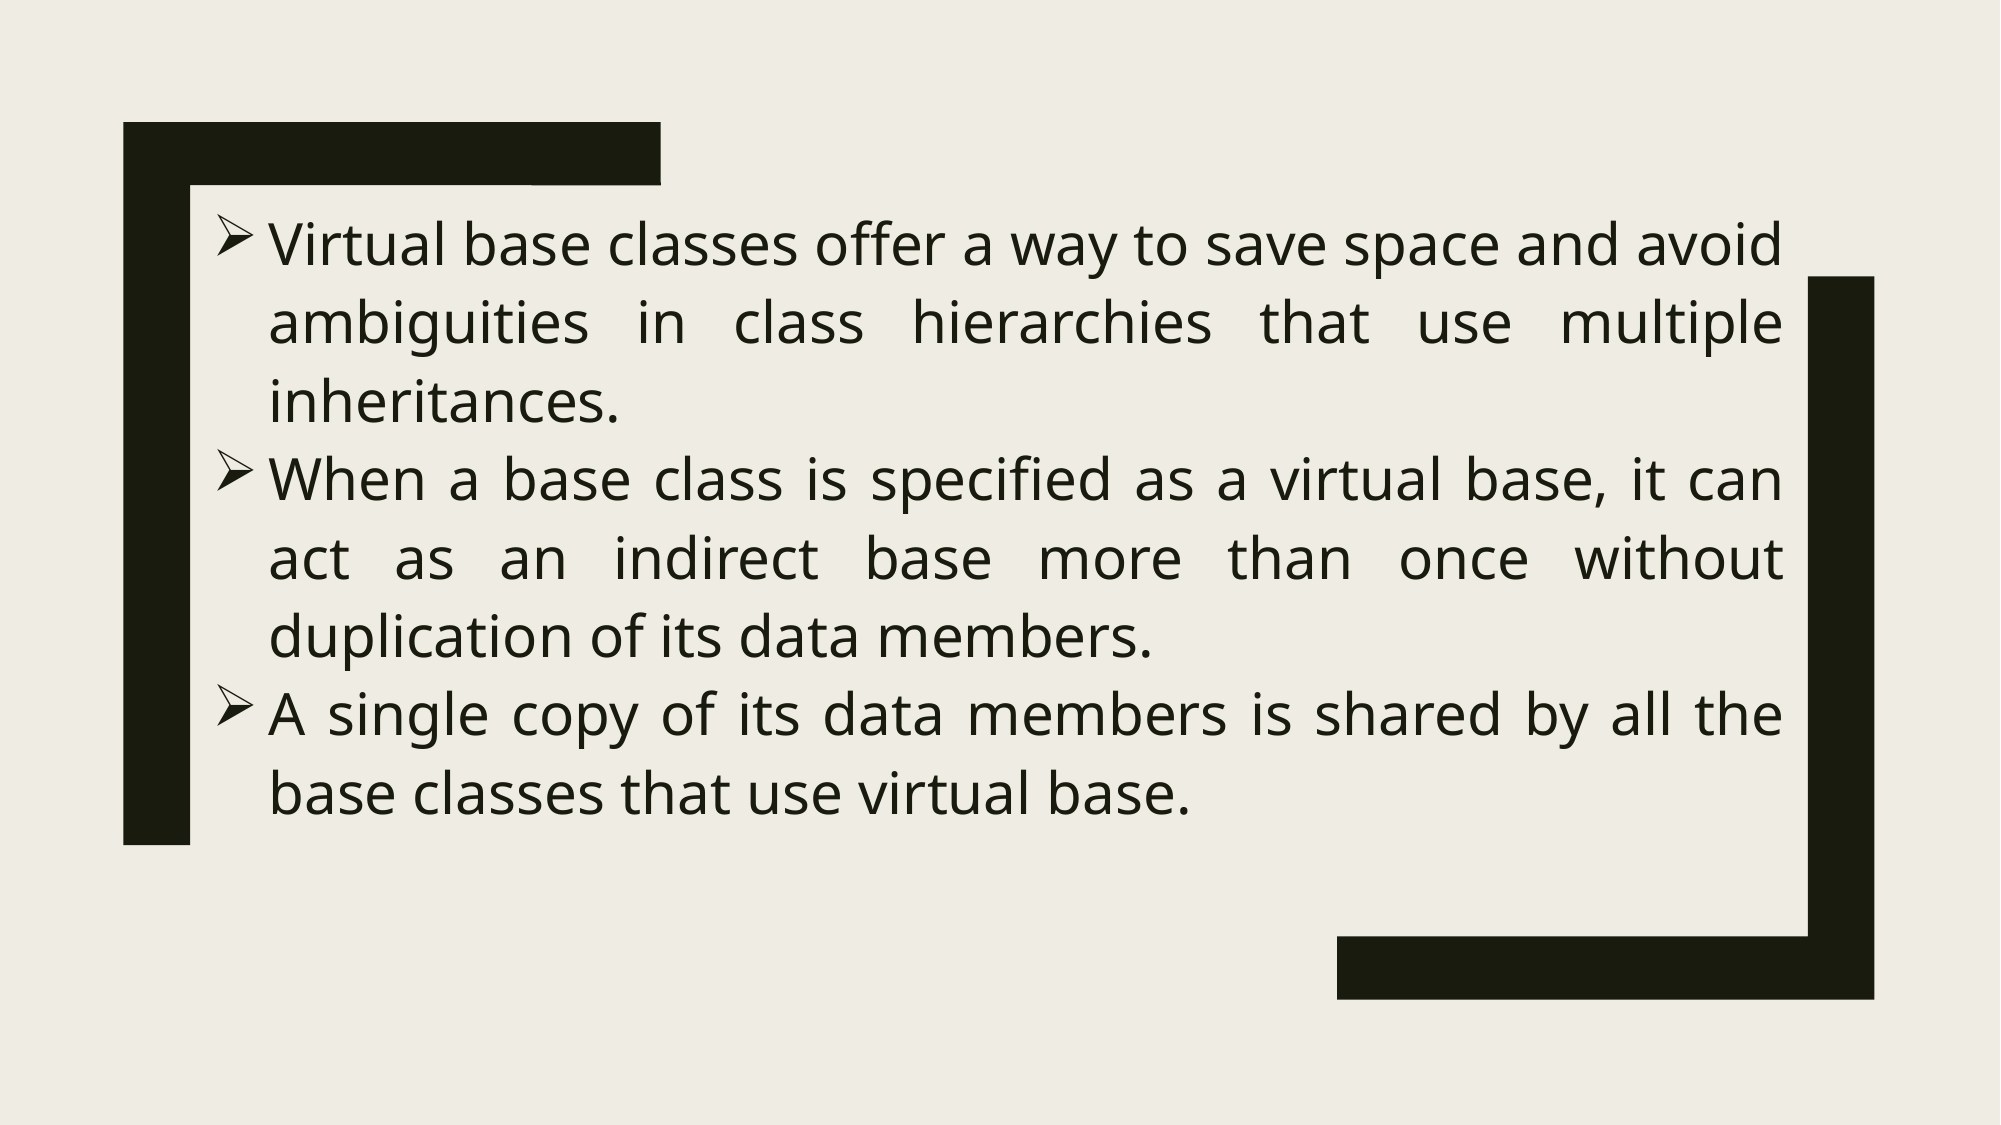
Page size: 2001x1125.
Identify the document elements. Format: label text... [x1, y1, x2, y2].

subtitle Virtual base classes offer a way to save space and avoid ambiguities in class hierarchies that use multiple inheritances. When a base class is specified as a virtual base, it can act as an indirect base more than once without duplication of its data members. A single copy of its data members is shared by all the base classes that use virtual base. [197, 191, 1800, 932]
